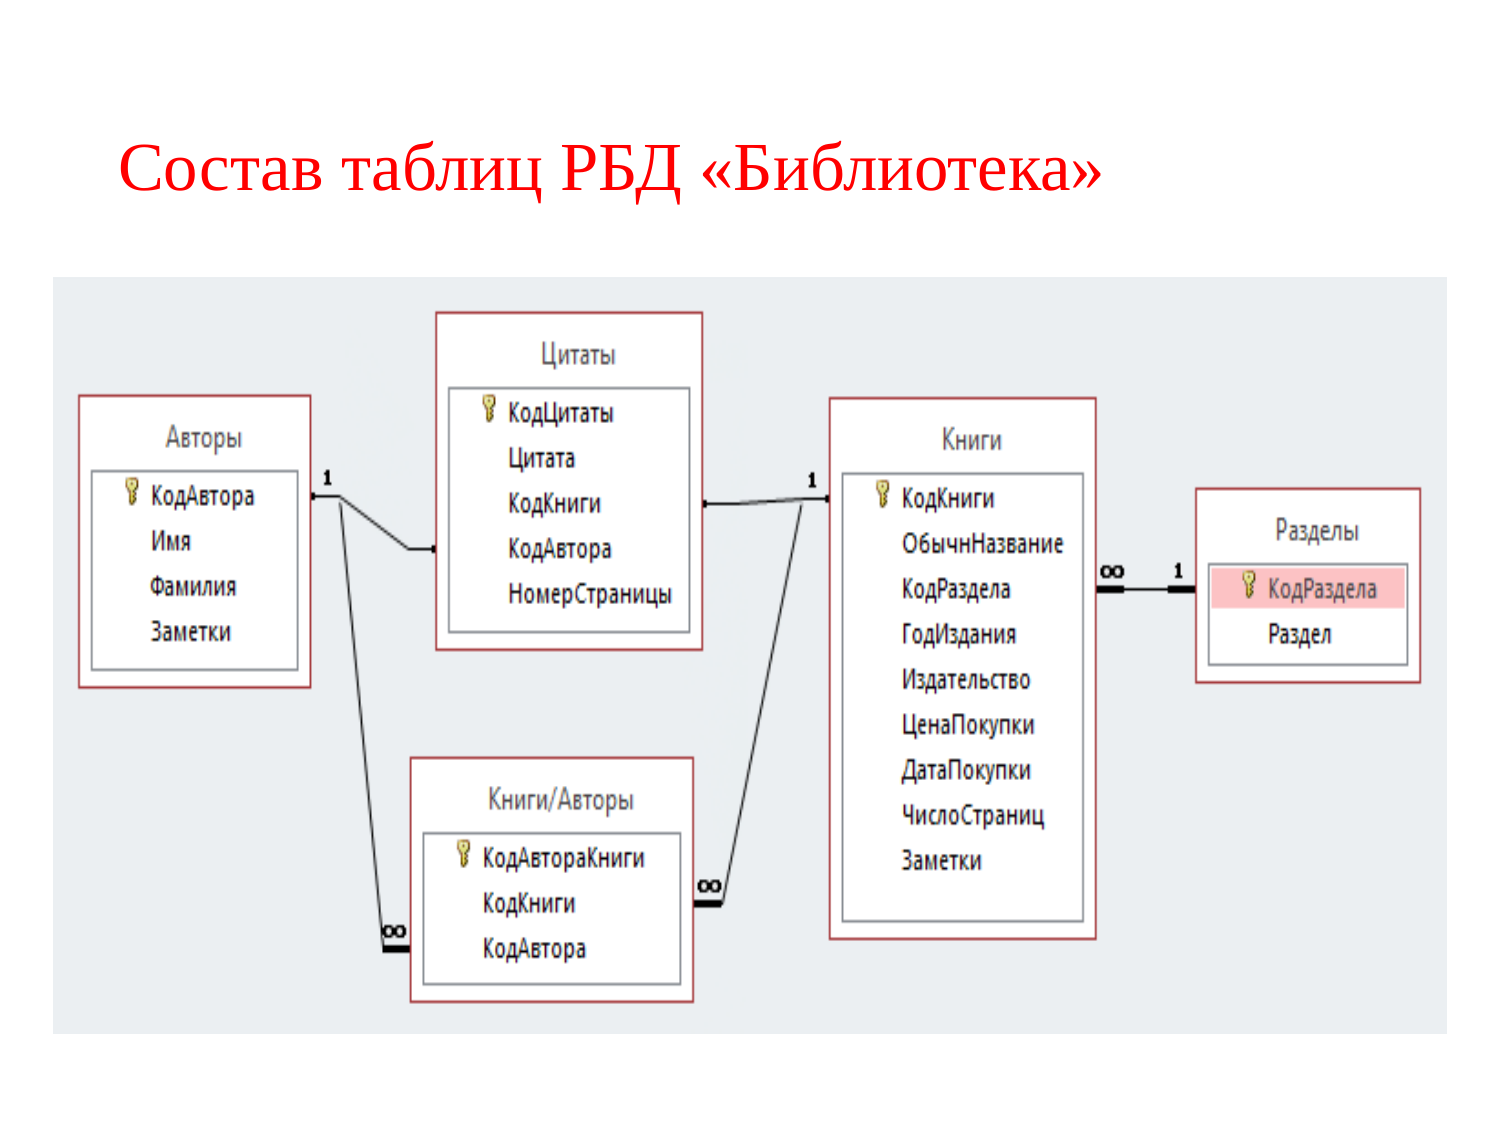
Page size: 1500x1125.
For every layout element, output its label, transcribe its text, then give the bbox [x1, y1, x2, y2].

picture [53, 277, 1447, 1034]
title Состав таблиц РБД «Библиотека» [103, 59, 1397, 277]
